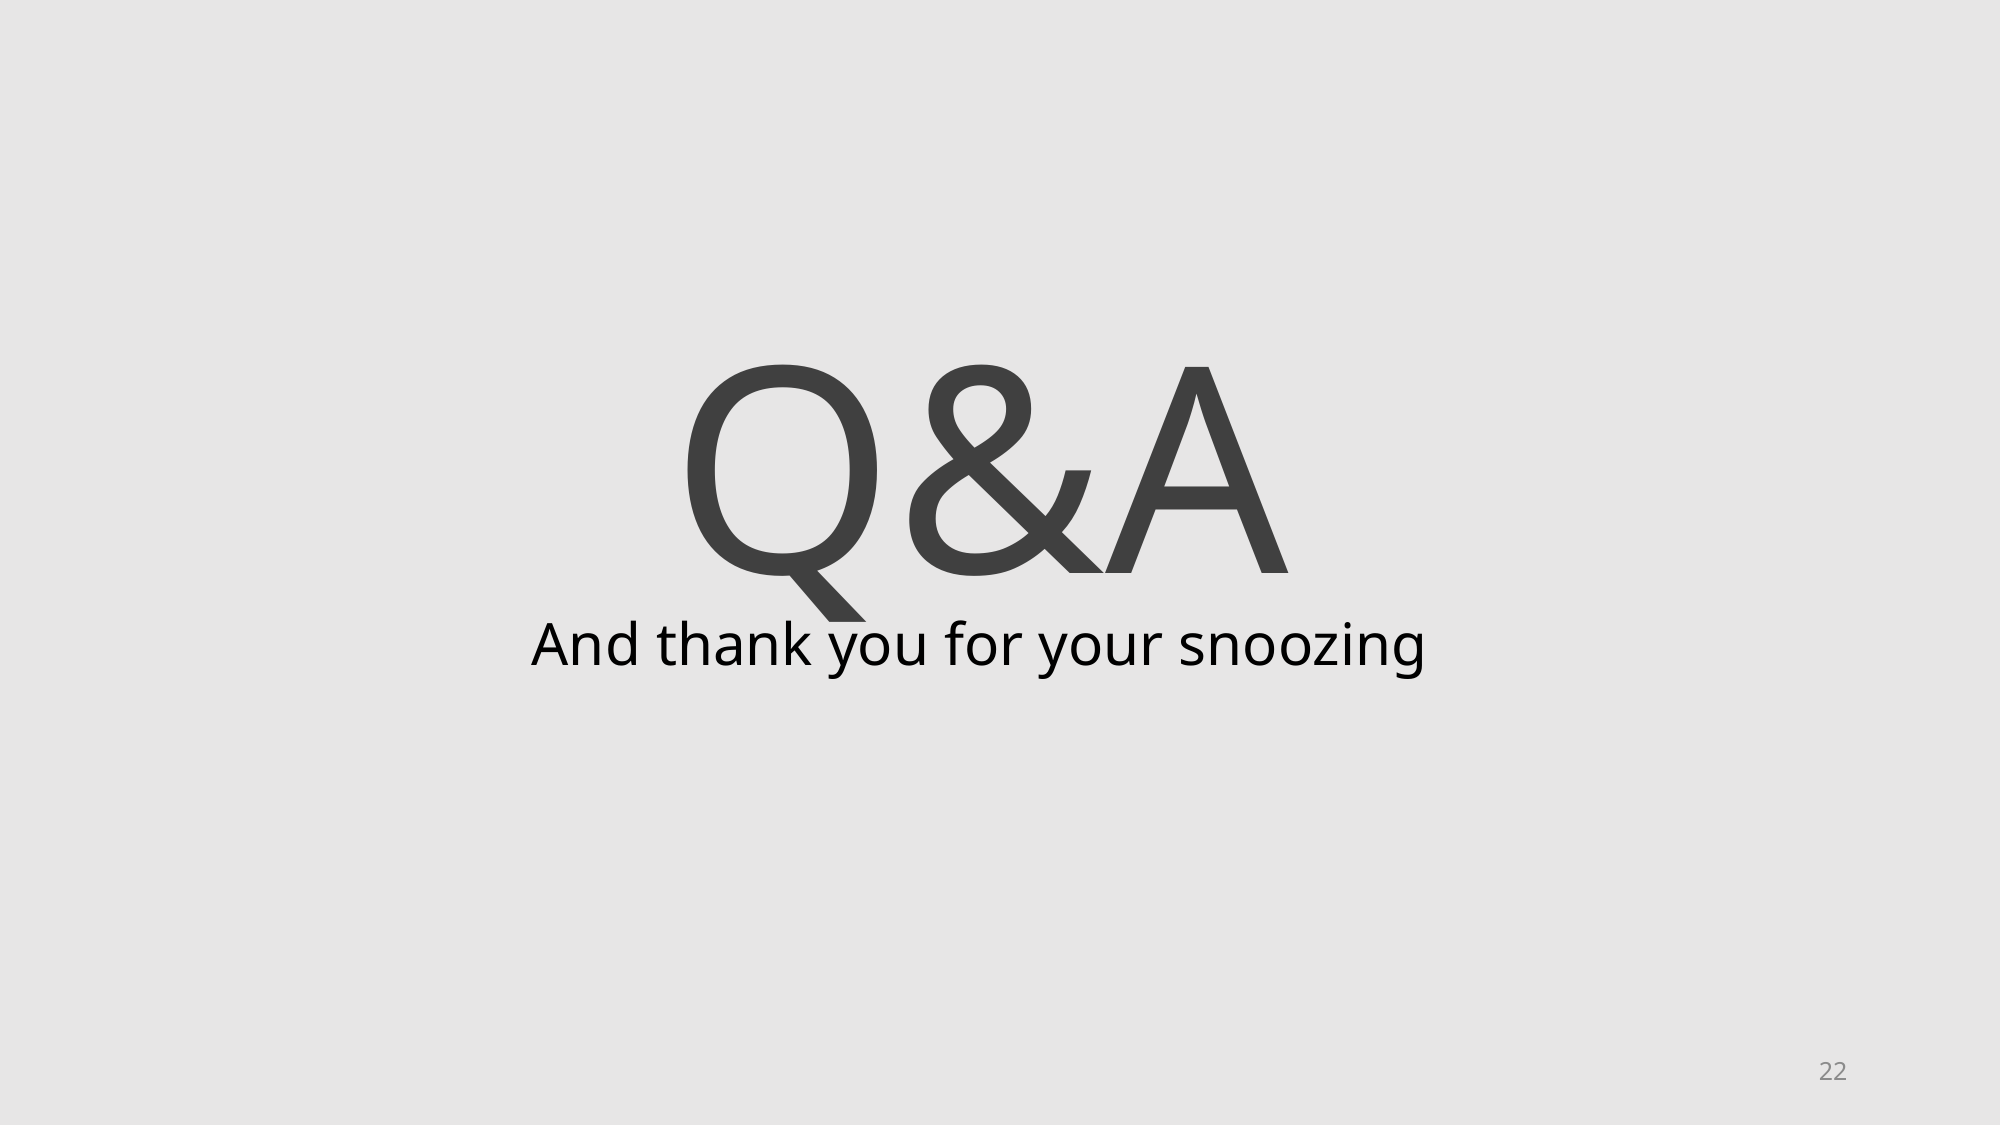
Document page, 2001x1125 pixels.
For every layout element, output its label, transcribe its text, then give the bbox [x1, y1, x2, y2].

slide_number 22 [1412, 1042, 1863, 1103]
text_box Q&A [395, 279, 1564, 639]
text_box And thank you for your snoozing [517, 599, 1443, 685]
